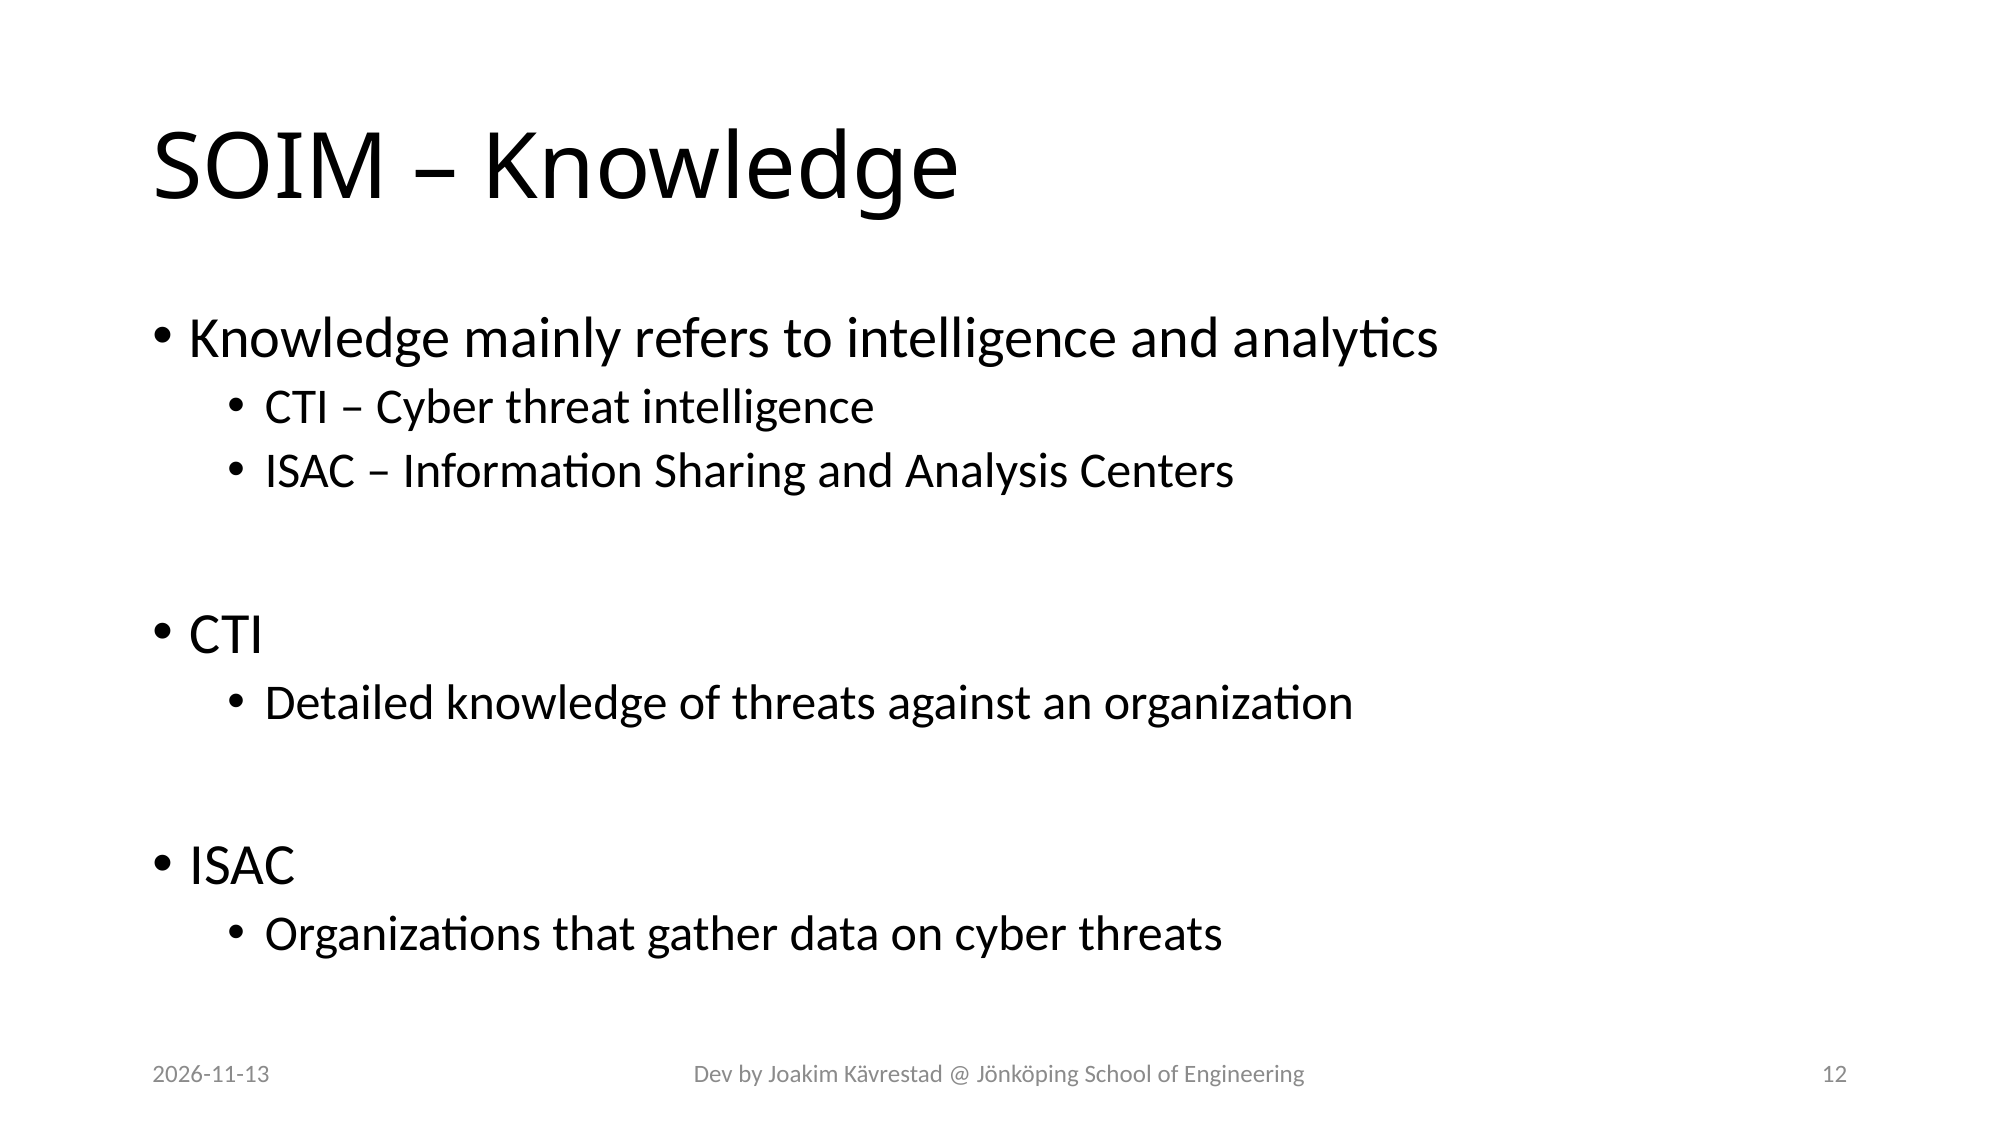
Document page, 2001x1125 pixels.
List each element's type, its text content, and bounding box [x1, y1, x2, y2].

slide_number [137, 1042, 588, 1103]
title SOIM – Knowledge [137, 59, 1863, 278]
slide_number 12 [1412, 1042, 1863, 1103]
footer Dev by Joakim Kävrestad @ Jönköping School of Engineering [662, 1042, 1338, 1103]
list Knowledge mainly refers to intelligence and analytics CTI – Cyber threat intelligence ISAC – Information Sharing and Analysis Centers CTI Detailed knowledge of threats against an organization ISAC Organizations that gather data on cyber threats [137, 299, 1863, 1014]
